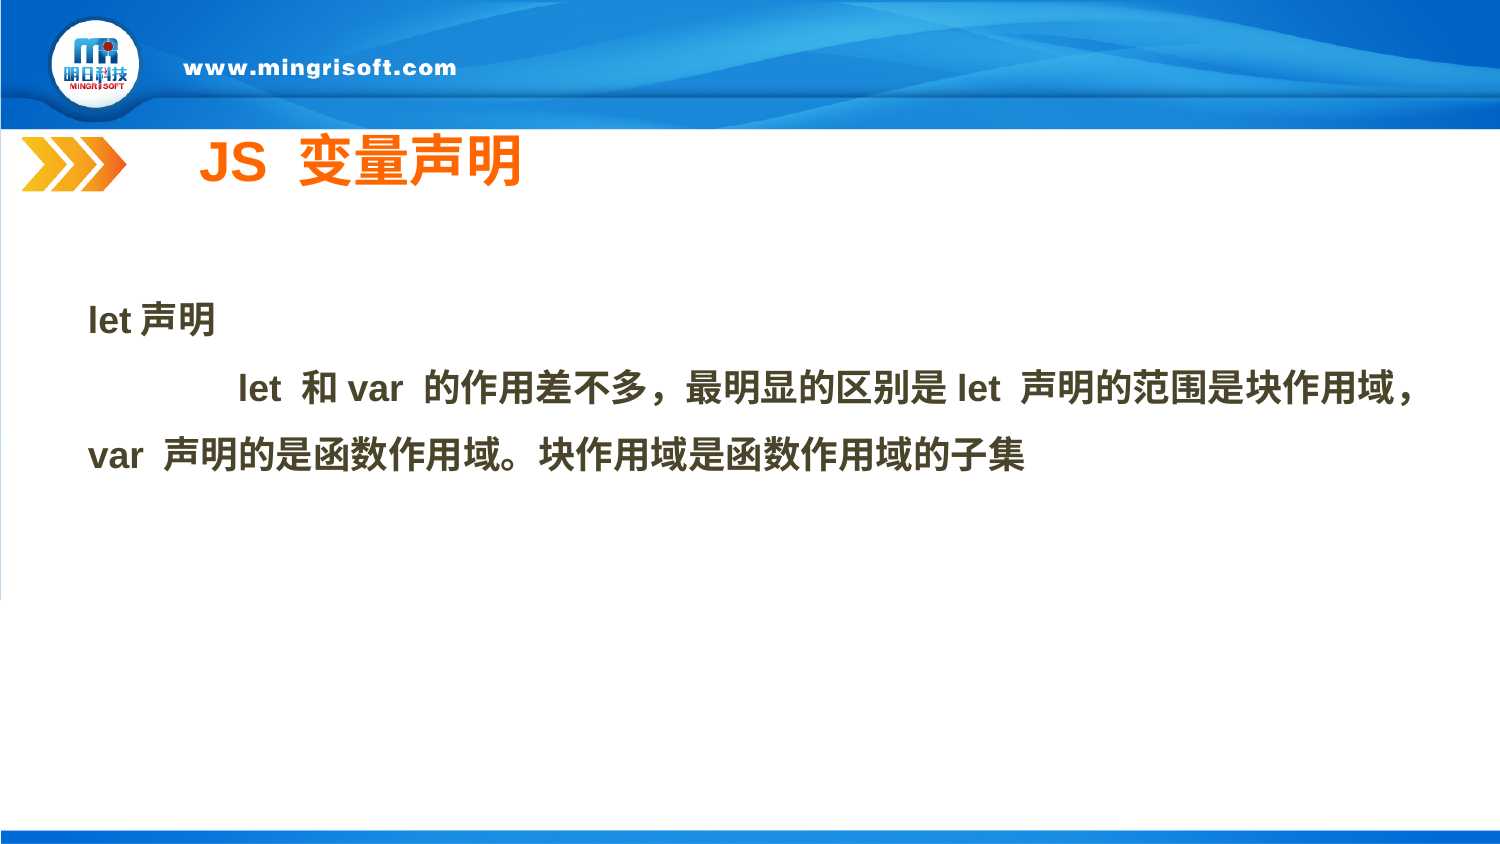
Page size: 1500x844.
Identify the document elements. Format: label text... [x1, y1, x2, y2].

text_box let声明 let 和var 的作用差不多，最明显的区别是let 声明的范围是块作用域， var 声明的是函数作用域。块作用域是函数作用域的子集 [76, 268, 1460, 483]
picture [0, 0, 1500, 844]
text_box JS 变量声明 [110, 100, 612, 217]
